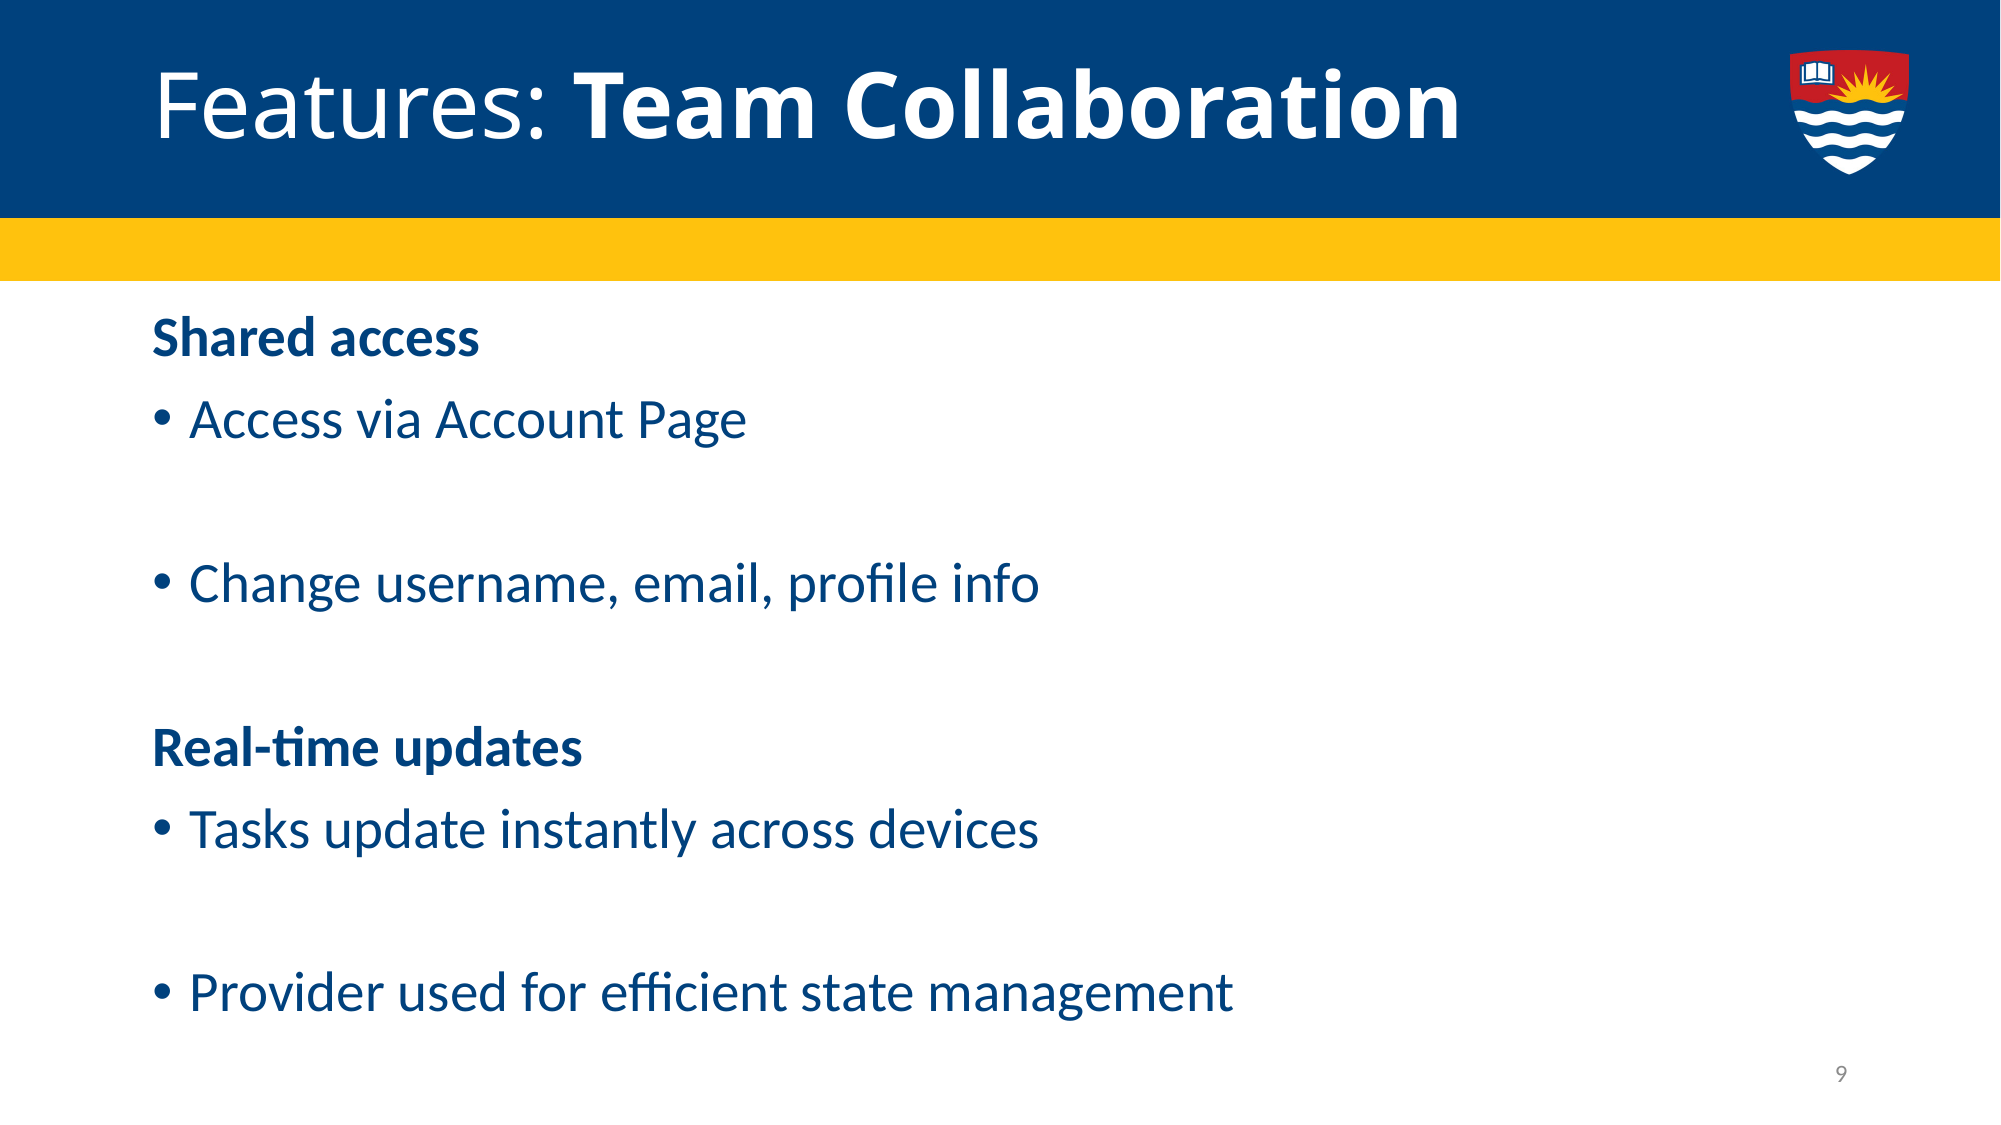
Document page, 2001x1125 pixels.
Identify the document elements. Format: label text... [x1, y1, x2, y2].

picture [0, 0, 2001, 1125]
title Features: Team Collaboration [137, 0, 1863, 218]
slide_number 9 [1412, 1042, 1863, 1103]
list Shared access Access via Account Page Change username, email, profile info Real-time updates Tasks update instantly across devices Provider used for efficient state management [137, 299, 1645, 1038]
